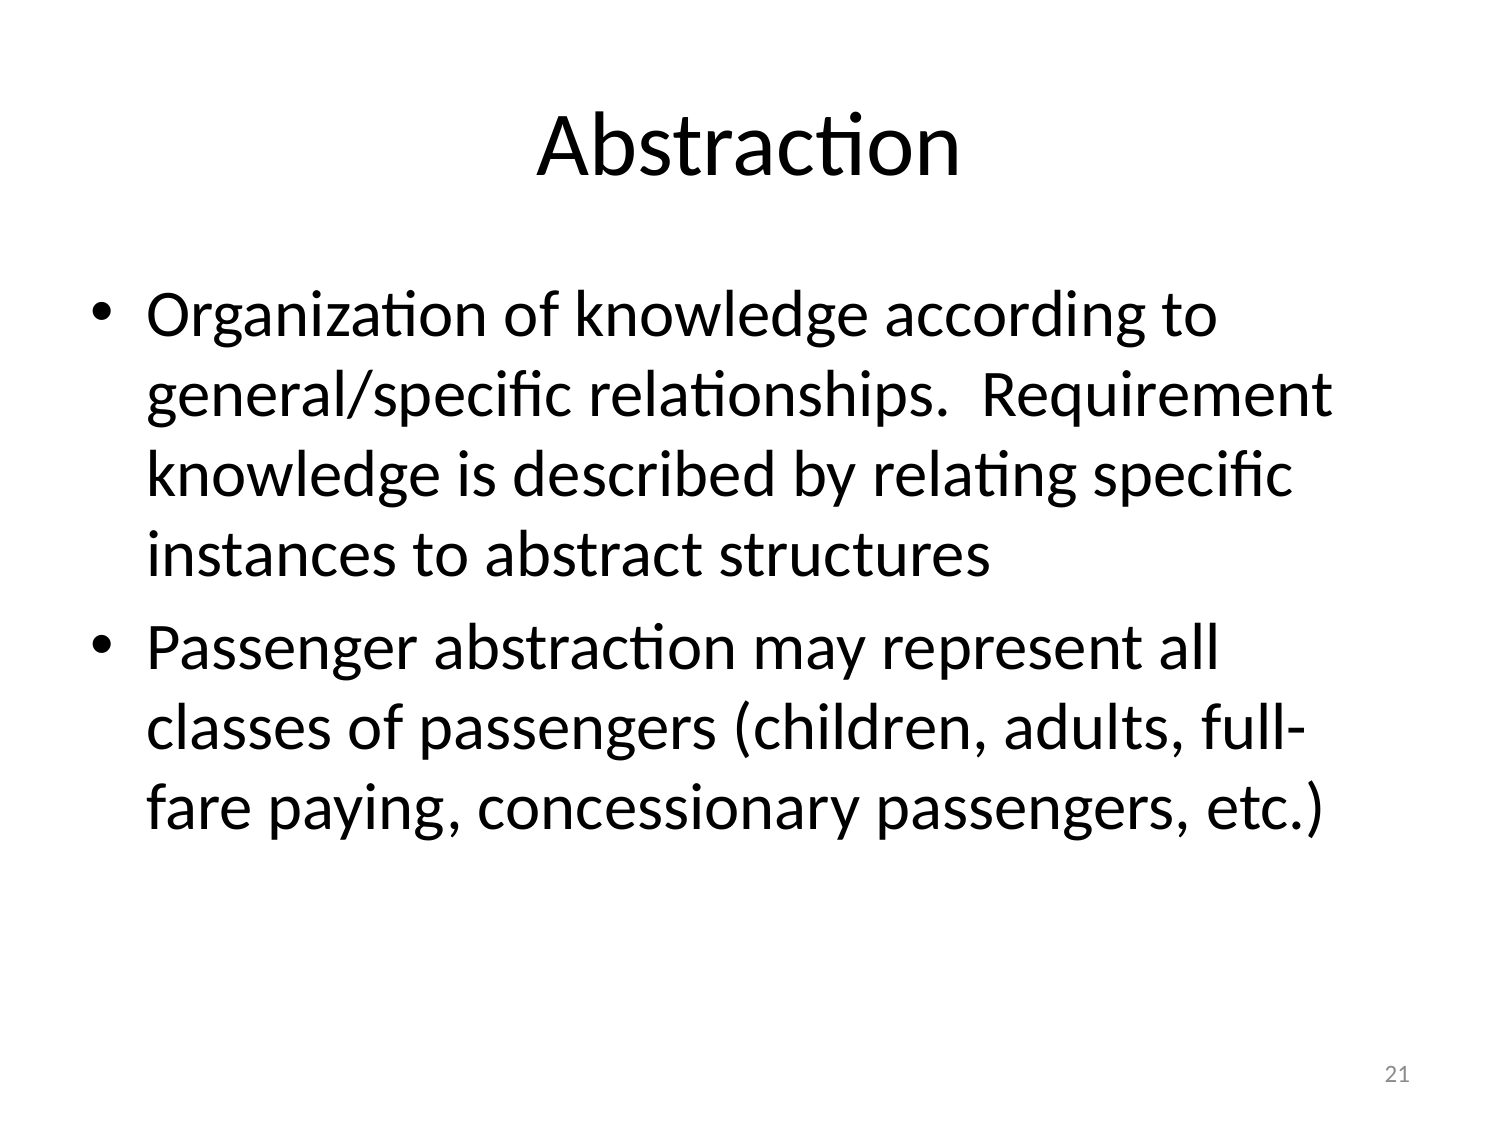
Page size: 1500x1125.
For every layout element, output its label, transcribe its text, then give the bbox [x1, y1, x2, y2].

list Organization of knowledge according to general/specific relationships. Requirement knowledge is described by relating specific instances to abstract structures Passenger abstraction may represent all classes of passengers (children, adults, full-fare paying, concessionary passengers, etc.) [75, 262, 1425, 1005]
slide_number 21 [1074, 1042, 1425, 1103]
title Abstraction [75, 45, 1425, 233]
